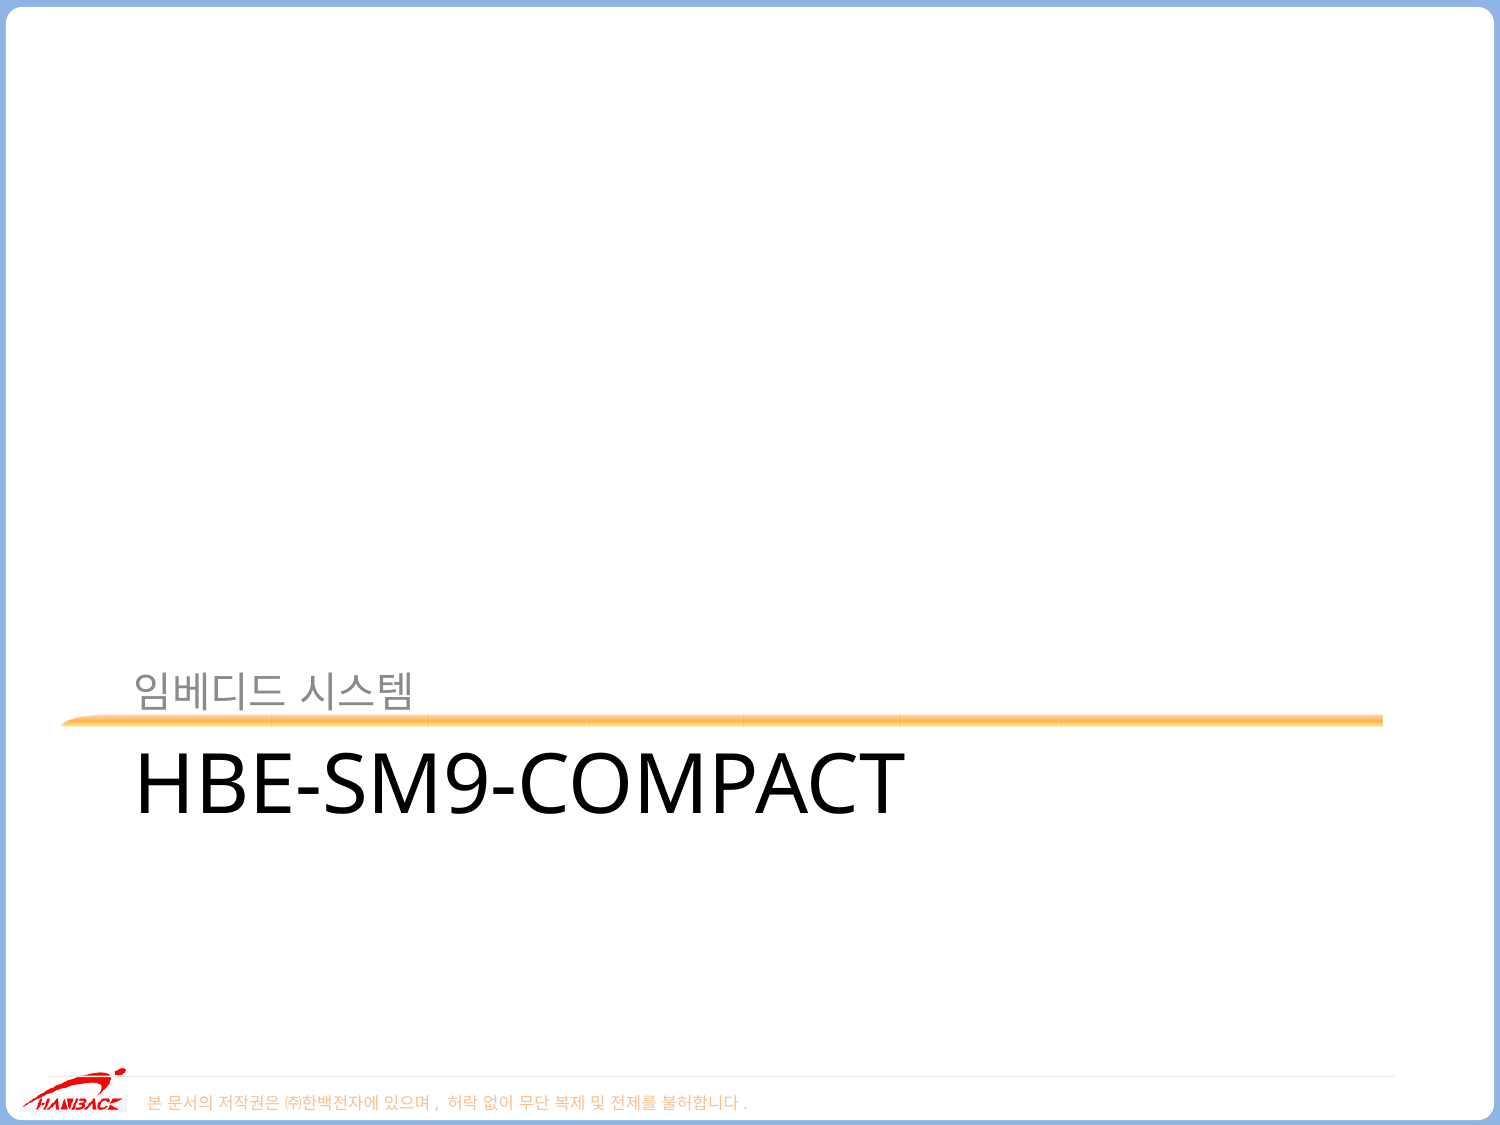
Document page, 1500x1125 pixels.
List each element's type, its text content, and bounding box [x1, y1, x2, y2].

title HBE-SM9-Compact [118, 723, 1394, 947]
picture [20, 1066, 127, 1112]
list 임베디드 시스템 [118, 476, 1394, 723]
picture [58, 714, 118, 727]
